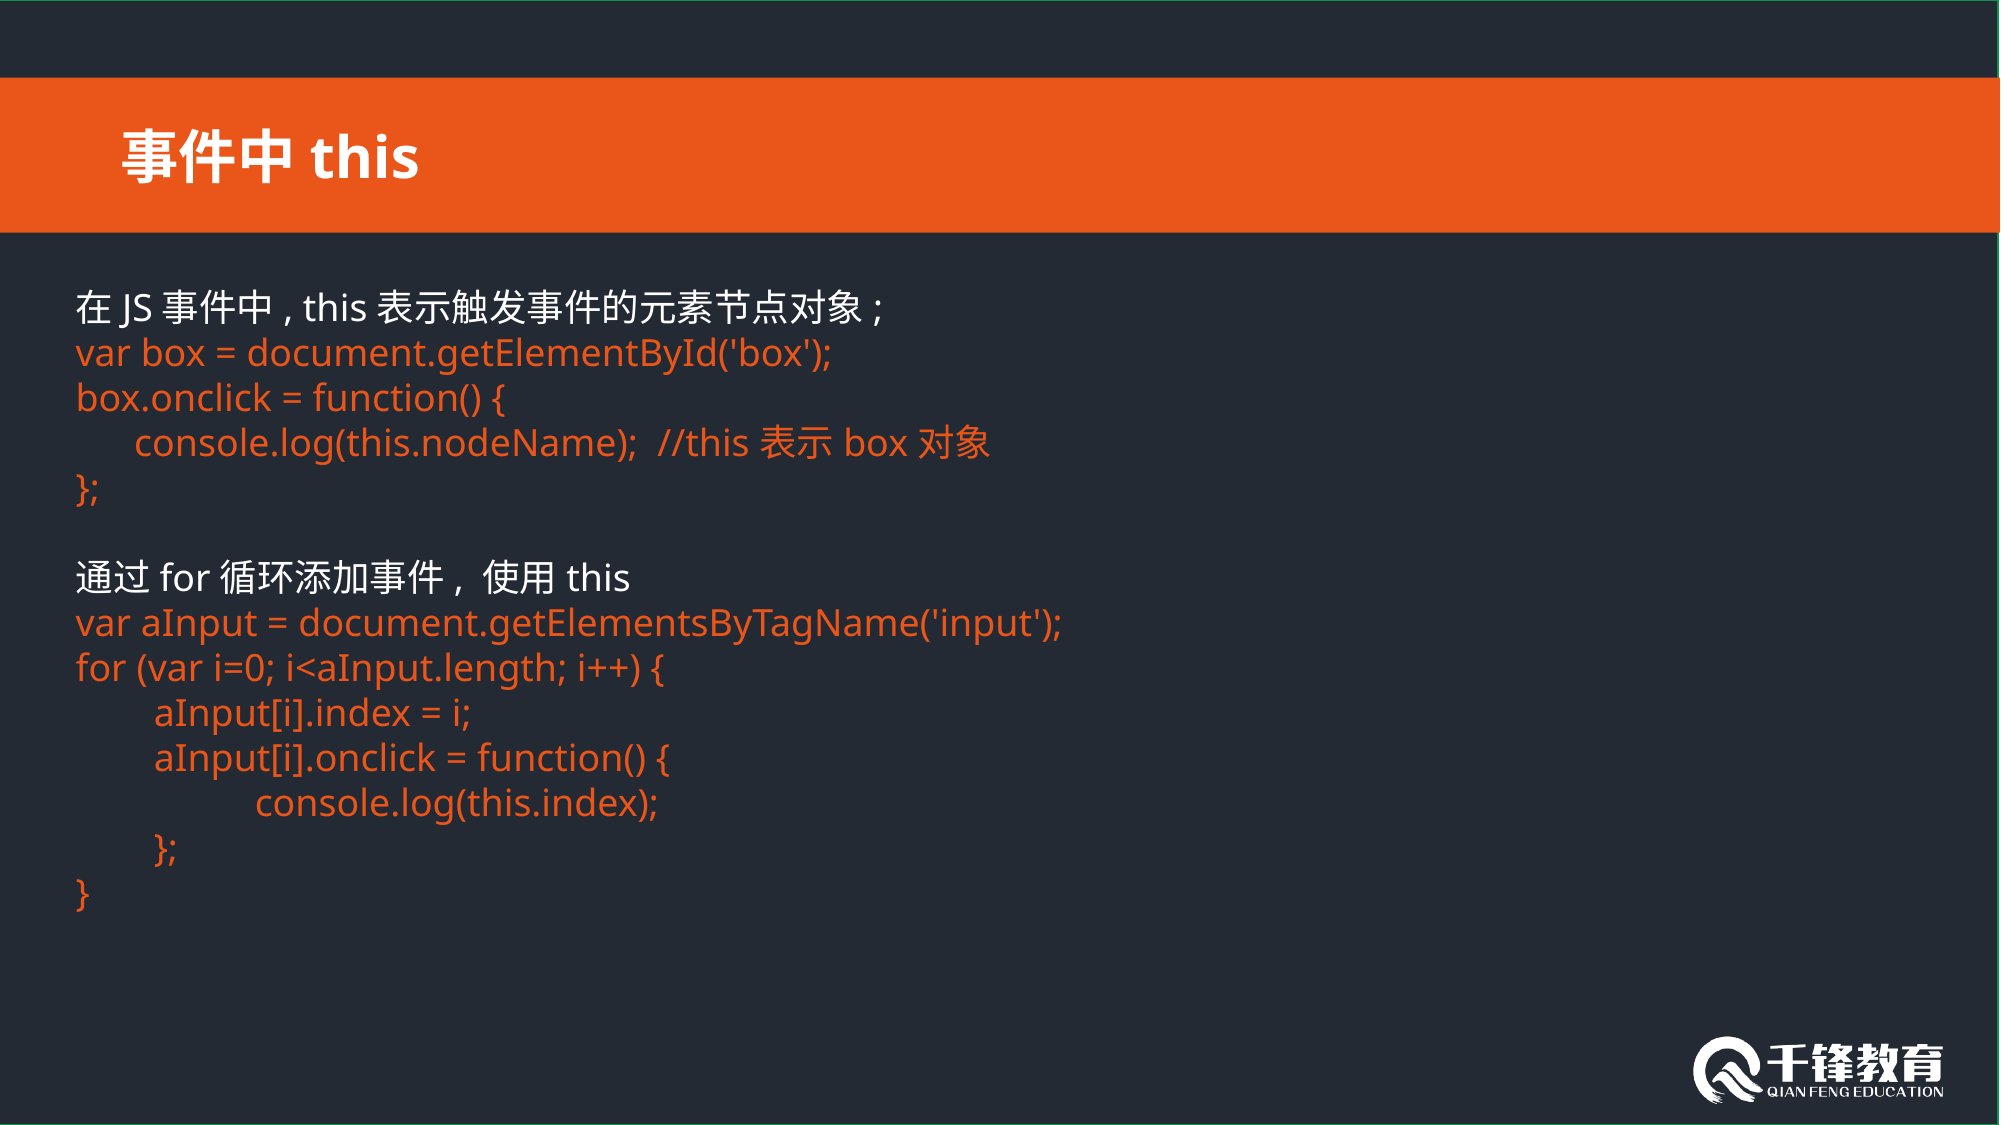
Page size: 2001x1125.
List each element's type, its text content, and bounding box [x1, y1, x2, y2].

text_box 事件中this [106, 112, 1692, 198]
text_box [0, 0, 1999, 77]
text_box [0, 234, 1999, 1125]
text_box [0, 77, 2000, 234]
text_box 在JS事件中, this表示触发事件的元素节点对象; var box = document.getElementById('box'); box.onclick = function() { console.log(this.nodeName); //this表示box对象 }; 通过for循环添加事件, 使用this var aInput = document.getElementsByTagName('input'); for (var i=0; i<aInput.length; i++) { aInput[i].index = i; aInput[i].onclick = function() { console.log(this.index); }; } [60, 276, 1668, 922]
picture [1691, 1031, 1948, 1109]
